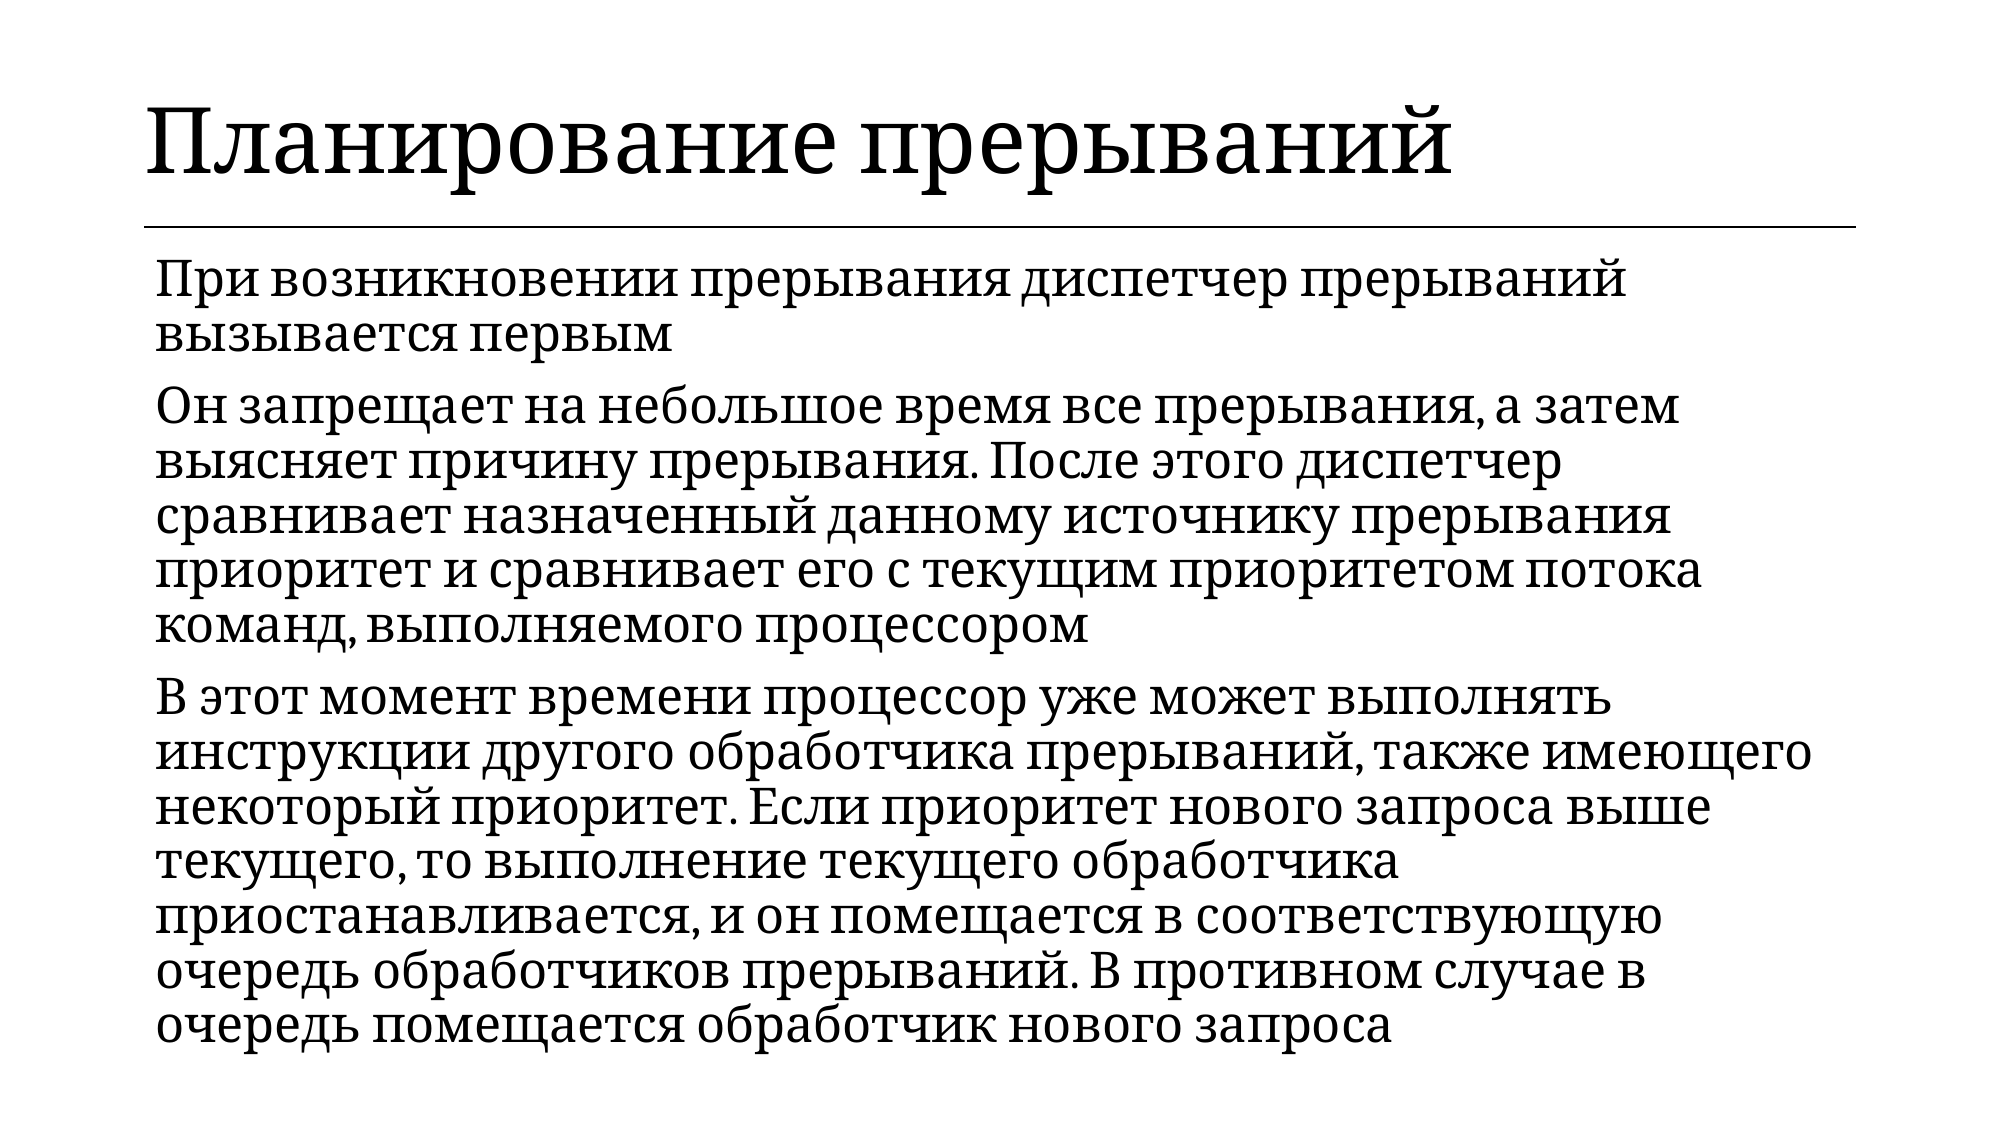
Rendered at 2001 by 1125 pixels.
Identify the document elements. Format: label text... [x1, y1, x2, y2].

table_header Планирование прерываний [144, 60, 1856, 226]
list При возникновении прерывания диспетчер прерываний вызывается первым Он запрещает на небольшое время все прерывания, а затем выясняет причину прерывания. После этого диспетчер сравнивает назначенный данному источнику прерывания приоритет и сравнивает его с текущим приоритетом потока команд, выполняемого процессором В этот момент времени процессор уже может выполнять инструкции другого обработчика прерываний, также имеющего некоторый приоритет. Если приоритет нового запроса выше текущего, то выполнение текущего обработчика приостанавливается, и он помещается в соответствующую очередь обработчиков прерываний. В противном случае в очередь помещается обработчик нового запроса [140, 245, 1860, 1066]
